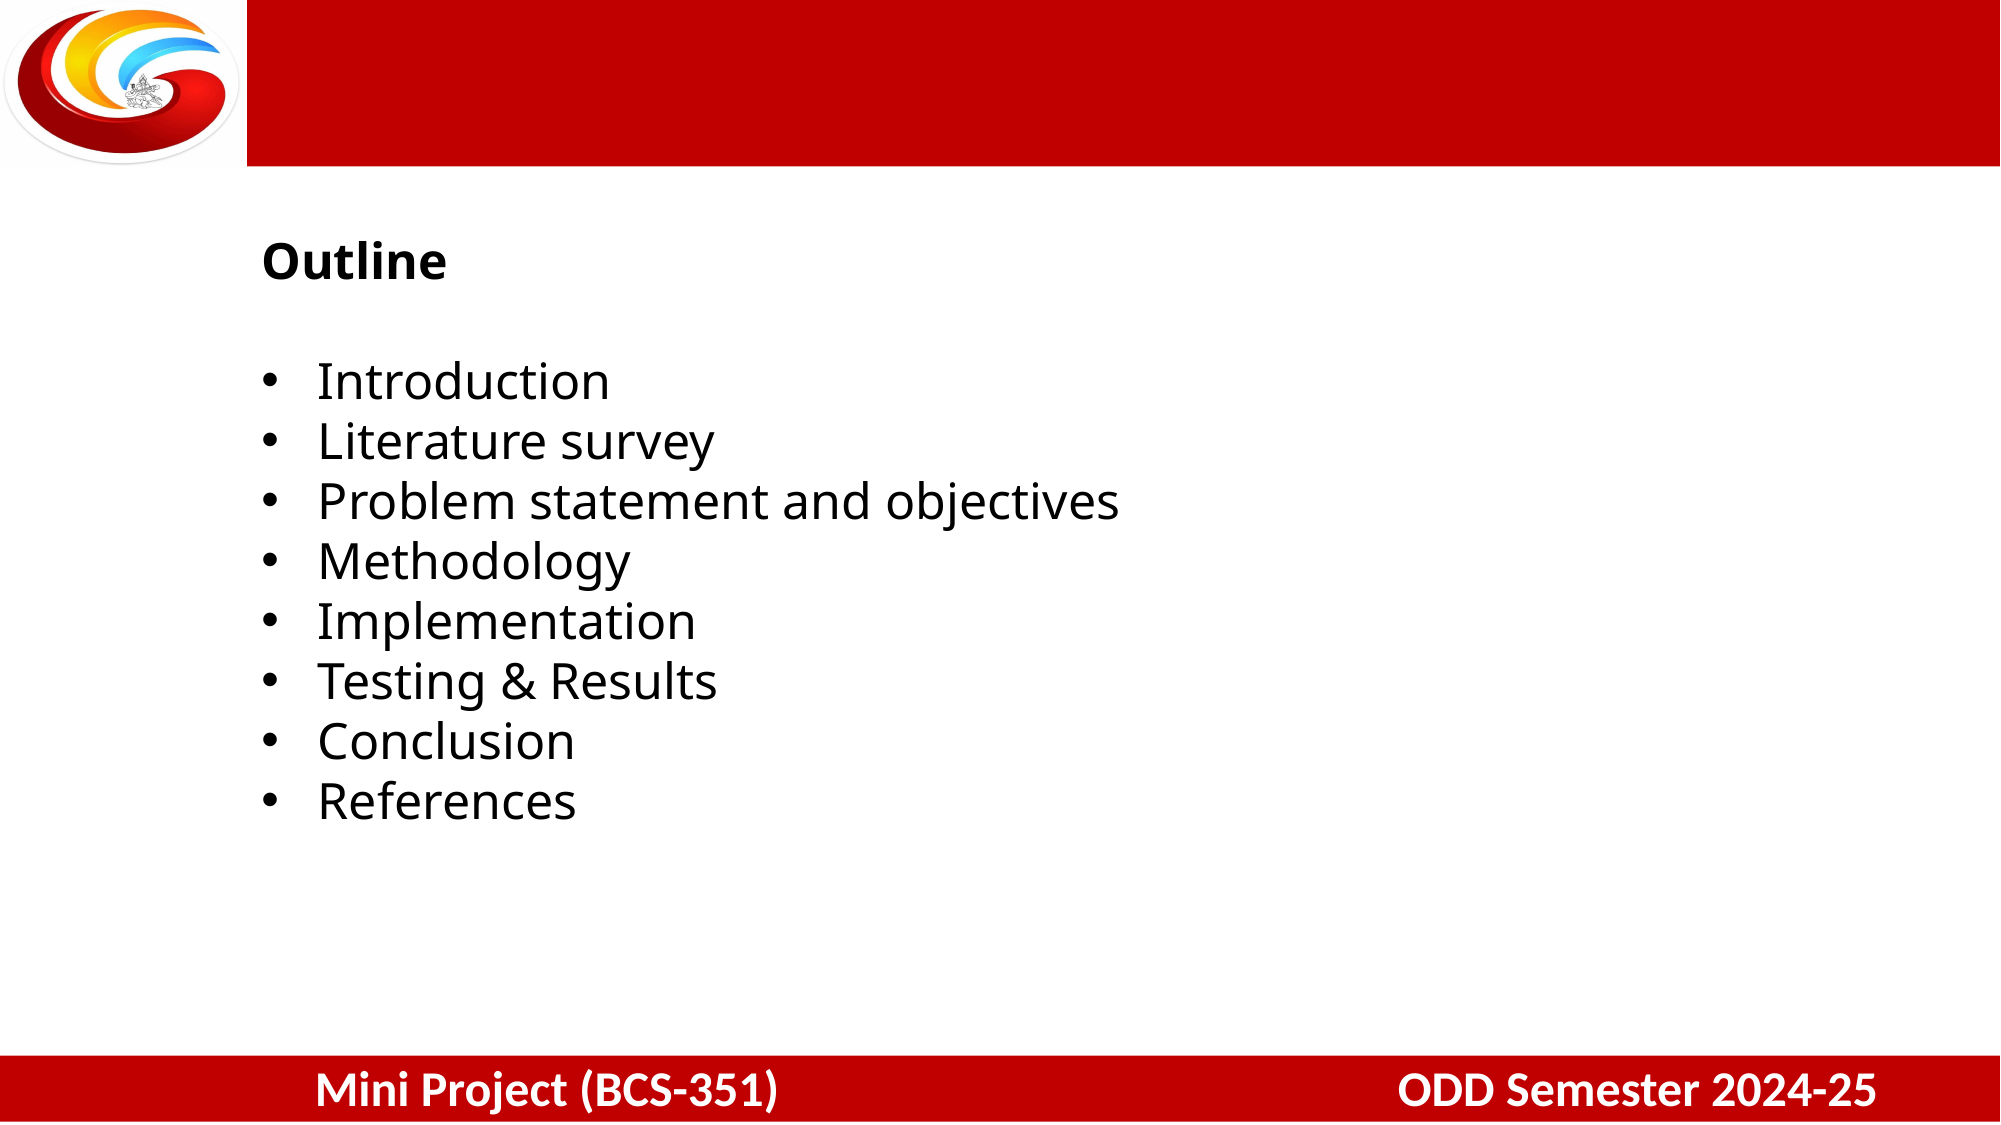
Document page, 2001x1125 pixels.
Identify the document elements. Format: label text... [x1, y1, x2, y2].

text_box Outline Introduction Literature survey Problem statement and objectives Methodology Implementation Testing & Results Conclusion References [246, 161, 1820, 897]
picture [0, 0, 247, 167]
text_box Mini Project (BCS-351) ODD Semester 2024-25 [0, 1055, 2000, 1122]
text_box [247, 0, 2000, 167]
